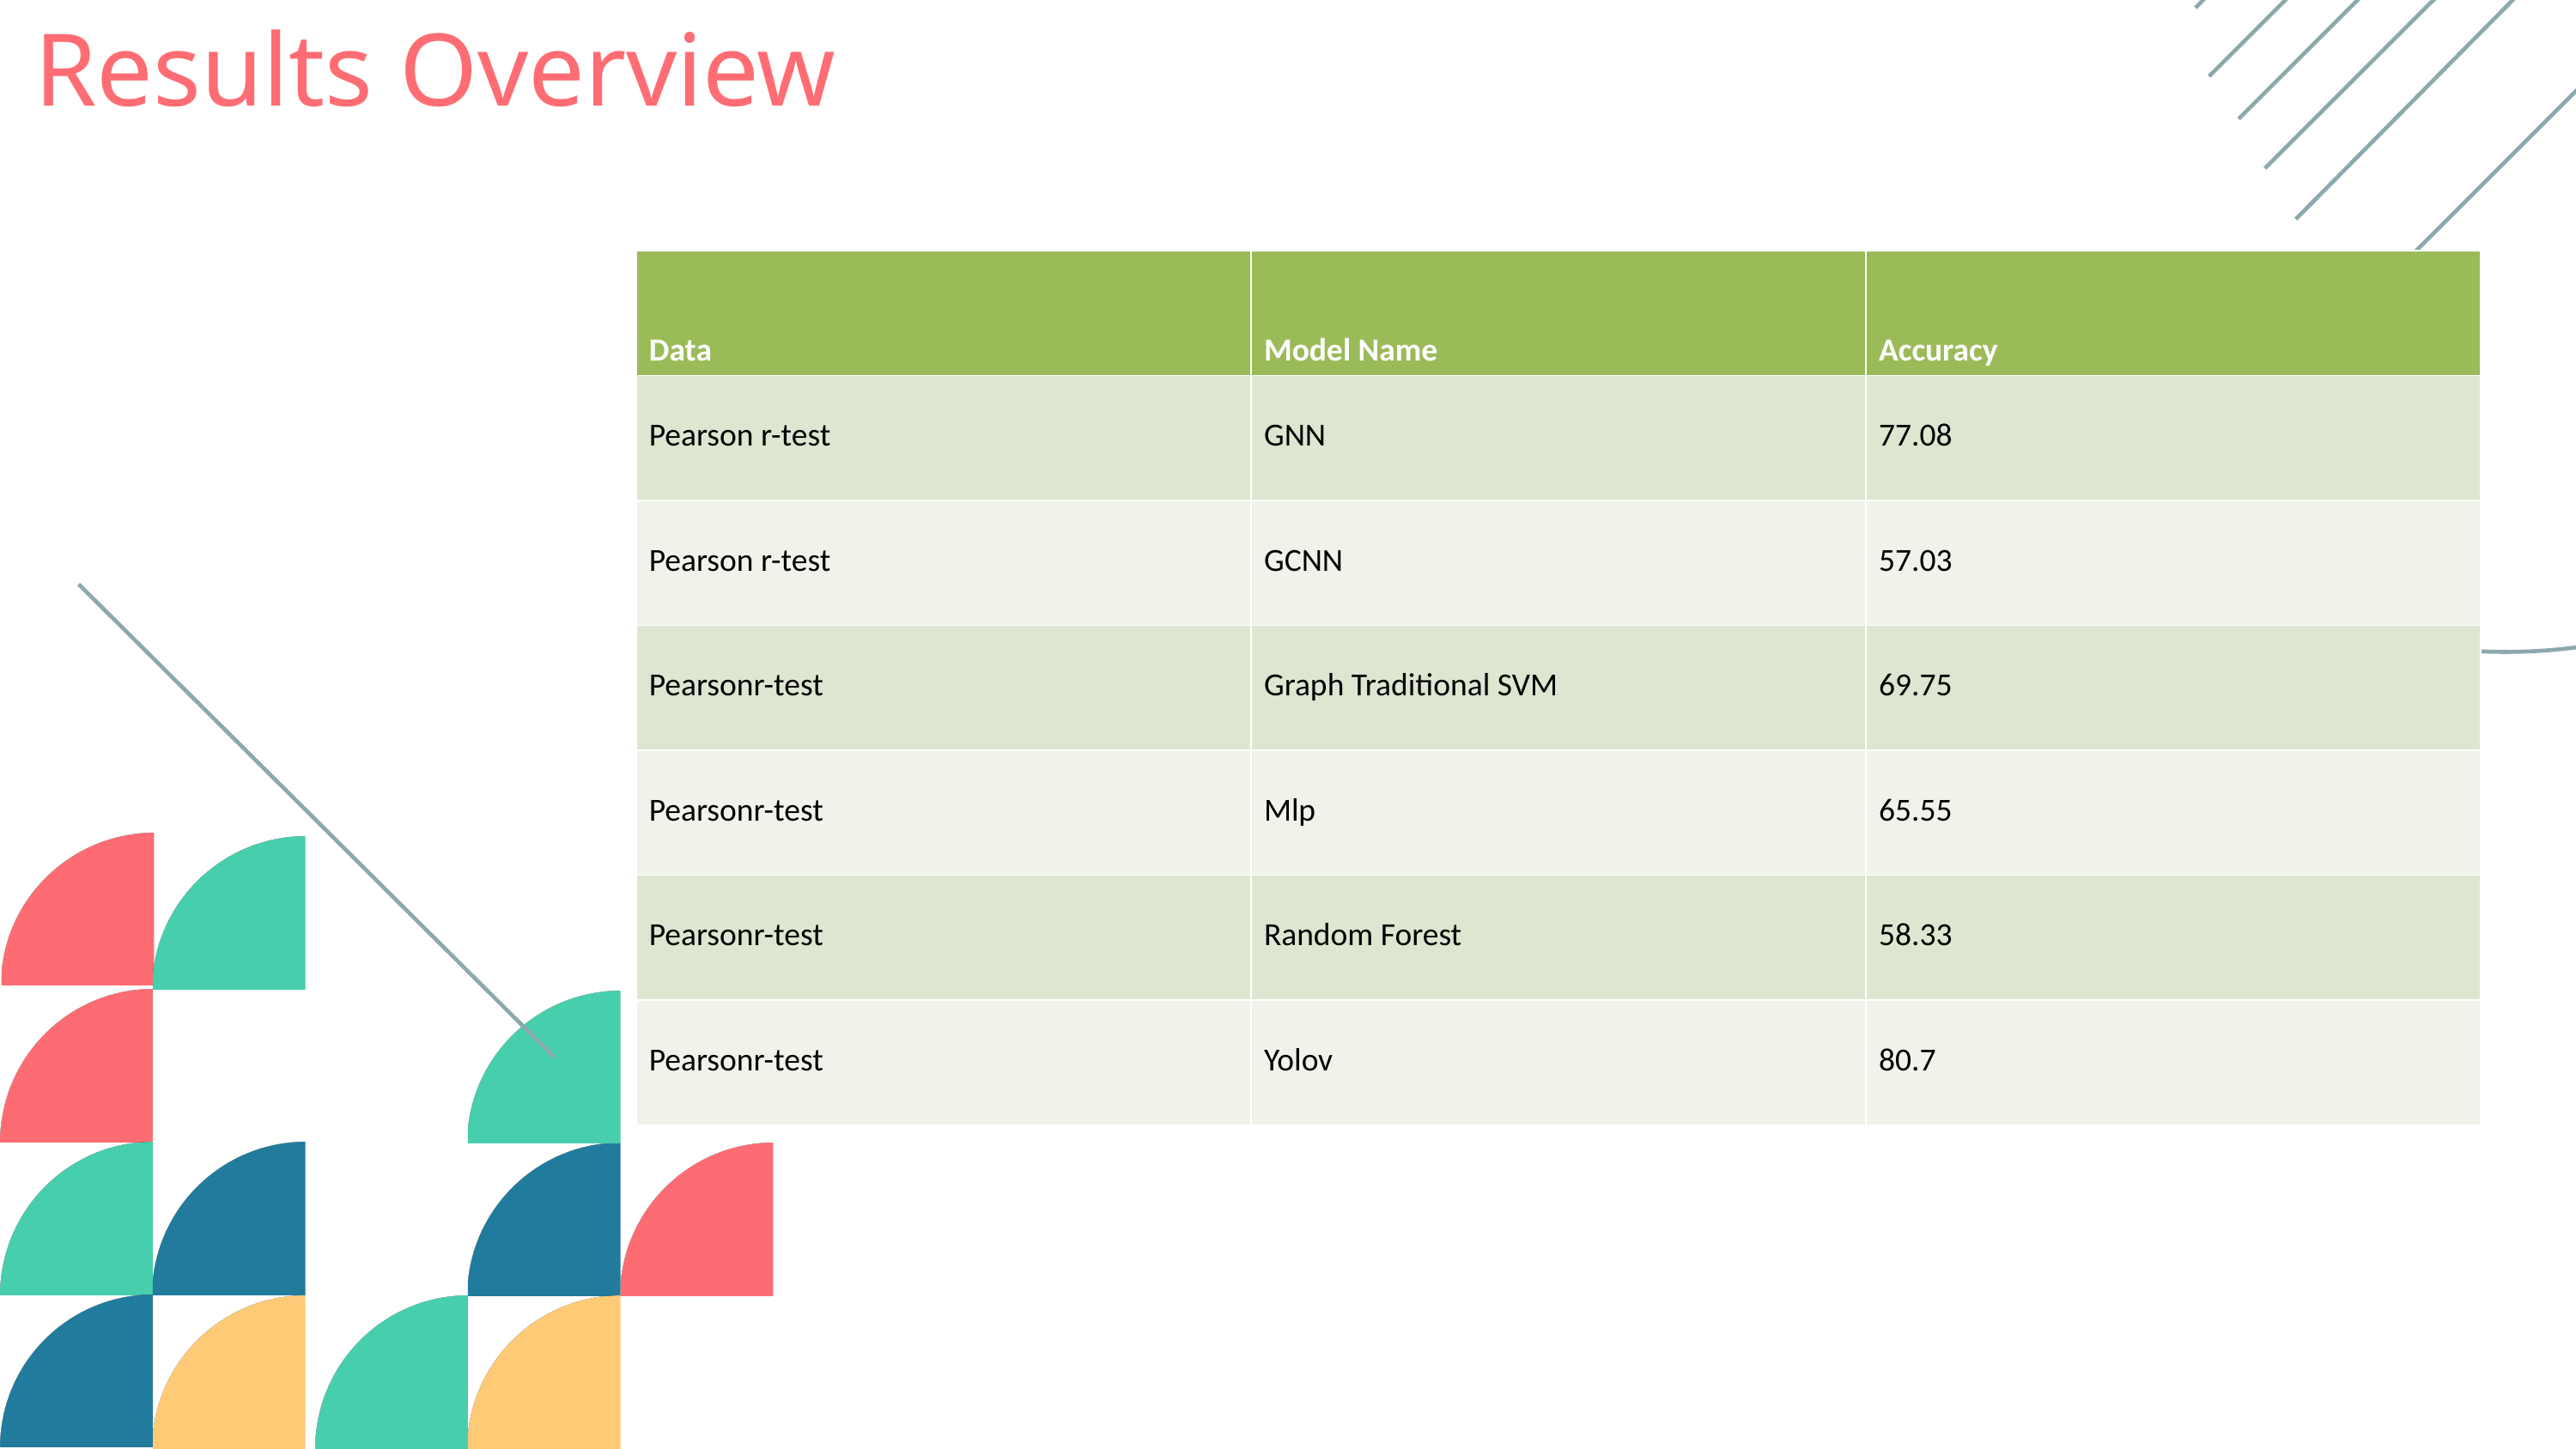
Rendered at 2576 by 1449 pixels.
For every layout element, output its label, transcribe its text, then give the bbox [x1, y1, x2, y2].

table_header Data [637, 252, 1250, 375]
text_box [152, 1295, 306, 1449]
table_cell Pearson r-test [637, 501, 1250, 625]
table_cell Pearson r-test [637, 376, 1250, 500]
text_box [467, 991, 621, 1143]
table_cell Mlp [1252, 751, 1865, 875]
table_cell Pearsonr-test [637, 876, 1250, 999]
text_box [467, 1295, 621, 1449]
table_cell Pearsonr-test [637, 1001, 1250, 1125]
table_header Accuracy [1867, 252, 2172, 375]
table_cell Pearsonr-test [637, 626, 1250, 749]
text_box [620, 1143, 774, 1296]
text_box Results Overview [34, 26, 890, 126]
table_cell 77.08 [1867, 376, 2172, 500]
text_box [467, 1143, 620, 1295]
table_header Model Name [1252, 252, 1865, 375]
text_box [0, 989, 153, 1142]
text_box [152, 836, 306, 990]
text_box [315, 1295, 467, 1449]
table_cell GNN [1252, 376, 1865, 500]
table_cell 65.55 [1867, 751, 2480, 875]
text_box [2176, 71, 2576, 574]
table_cell GCNN [1252, 501, 1865, 625]
table_cell 80.7 [1867, 1001, 2480, 1125]
text_box [1, 833, 155, 985]
text_box [0, 1142, 152, 1294]
table_cell 57.03 [1867, 501, 2480, 625]
text_box [152, 1142, 306, 1295]
table_cell Graph Traditional SVM [1252, 626, 1865, 749]
table_cell Random Forest [1252, 876, 1865, 999]
table_cell 69.75 [1867, 626, 2480, 749]
table_cell 58.33 [1867, 876, 2480, 999]
text_box [0, 1294, 153, 1447]
table_cell Pearsonr-test [637, 751, 1250, 875]
table_cell Yolov [1252, 1001, 1865, 1125]
